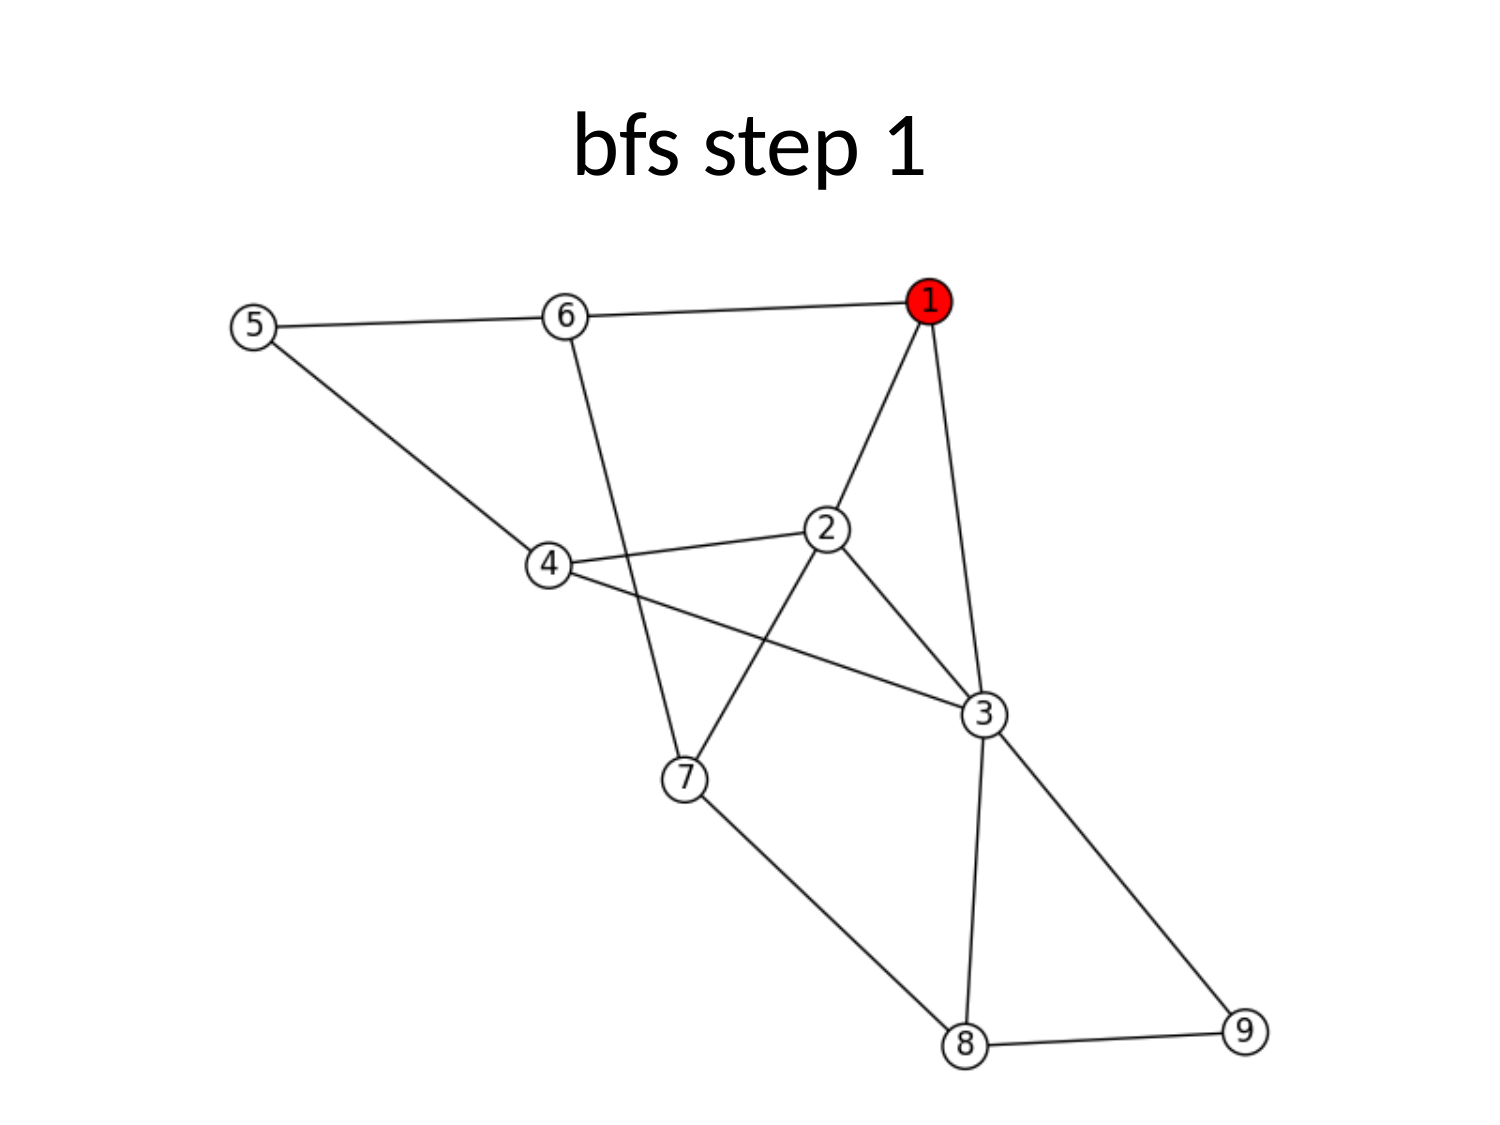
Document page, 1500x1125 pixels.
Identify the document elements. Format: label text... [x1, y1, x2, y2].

title bfs step 1 [75, 45, 1425, 233]
picture [149, 224, 1351, 1125]
